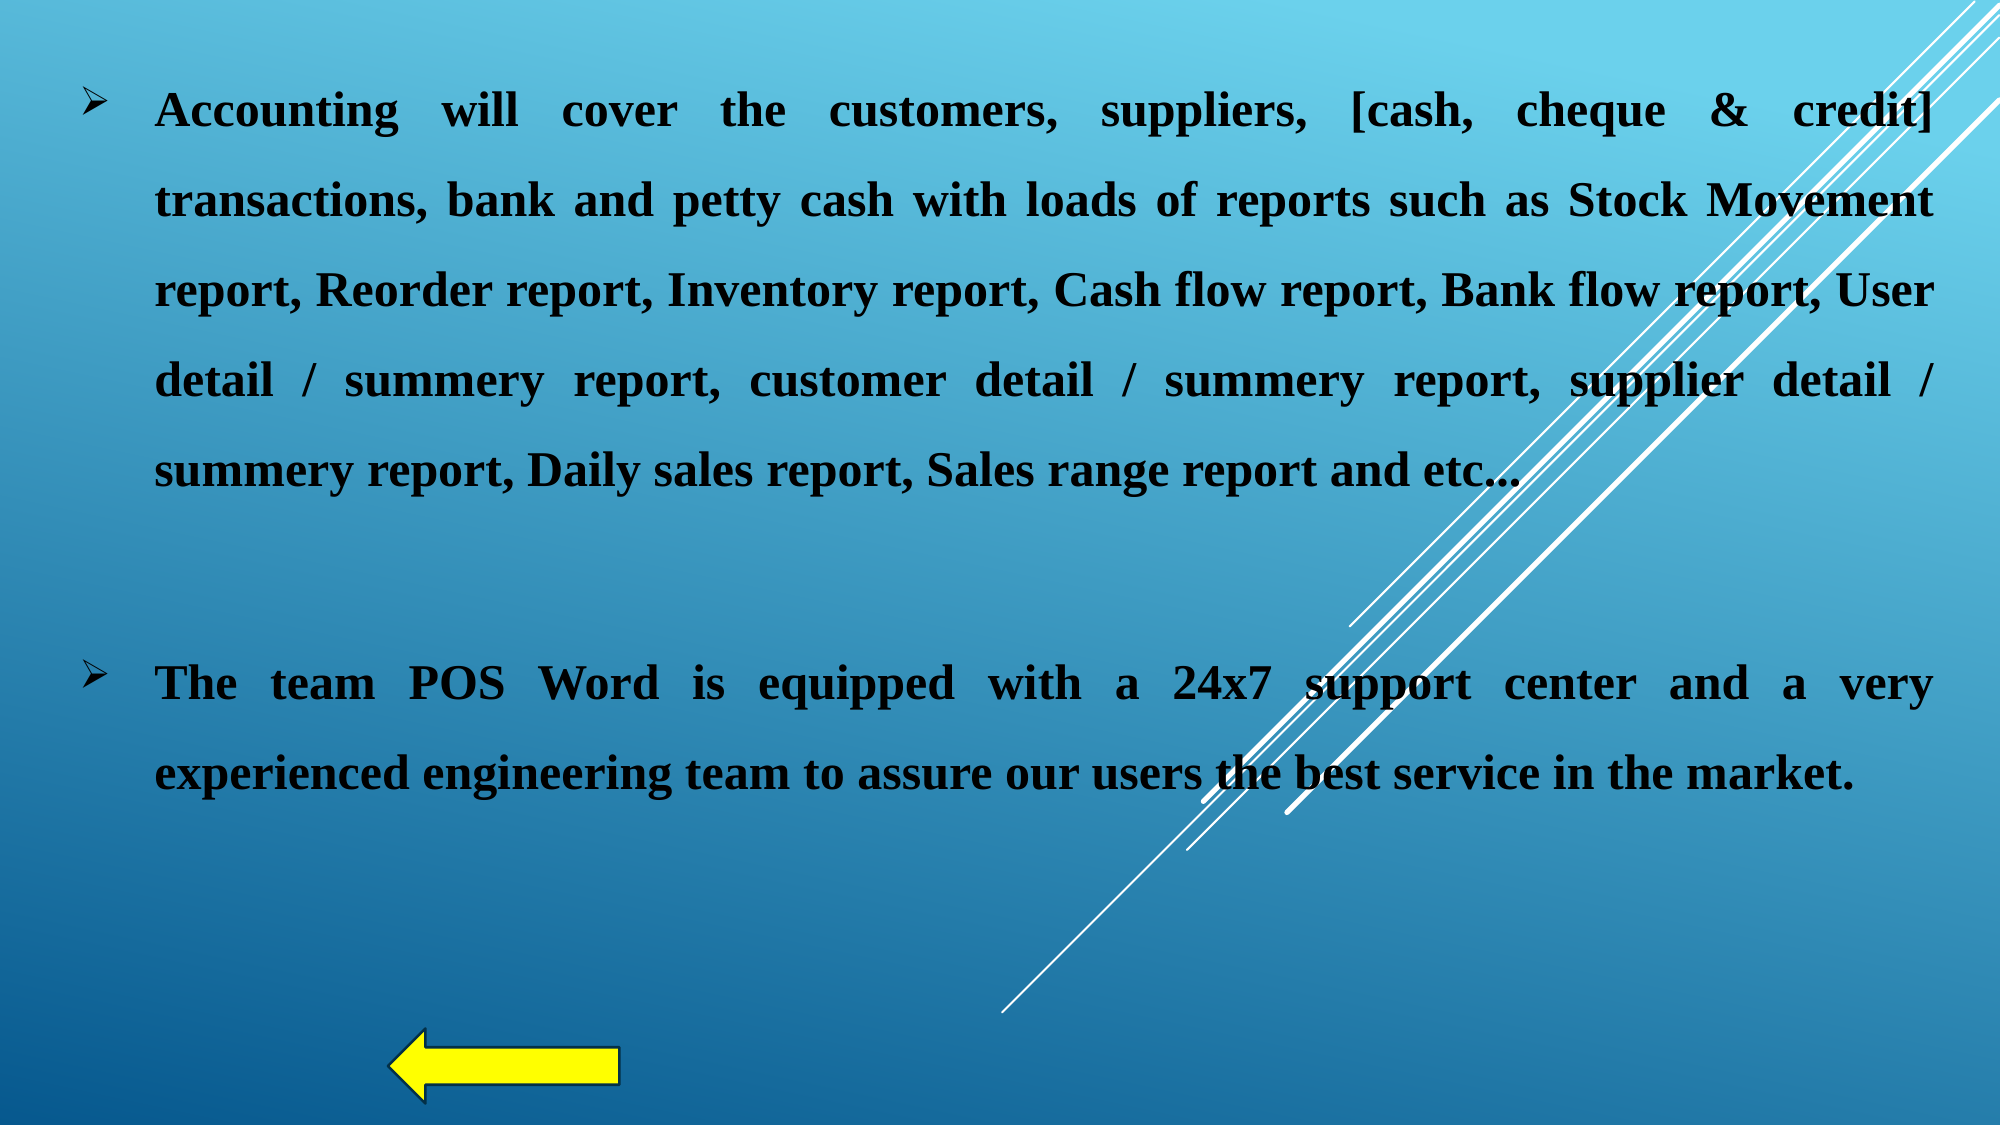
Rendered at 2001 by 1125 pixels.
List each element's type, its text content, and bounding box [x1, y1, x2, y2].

subtitle Accounting will cover the customers, suppliers, [cash, cheque & credit] transactions, bank and petty cash with loads of reports such as Stock Movement report, Reorder report, Inventory report, Cash flow report, Bank flow report, User detail / summery report, customer detail / summery report, supplier detail / summery report, Daily sales report, Sales range report and etc... The team POS Word is equipped with a 24x7 support center and a very experienced engineering team to assure our users the best service in the market. [64, 38, 1950, 1095]
text_box [386, 1027, 621, 1105]
